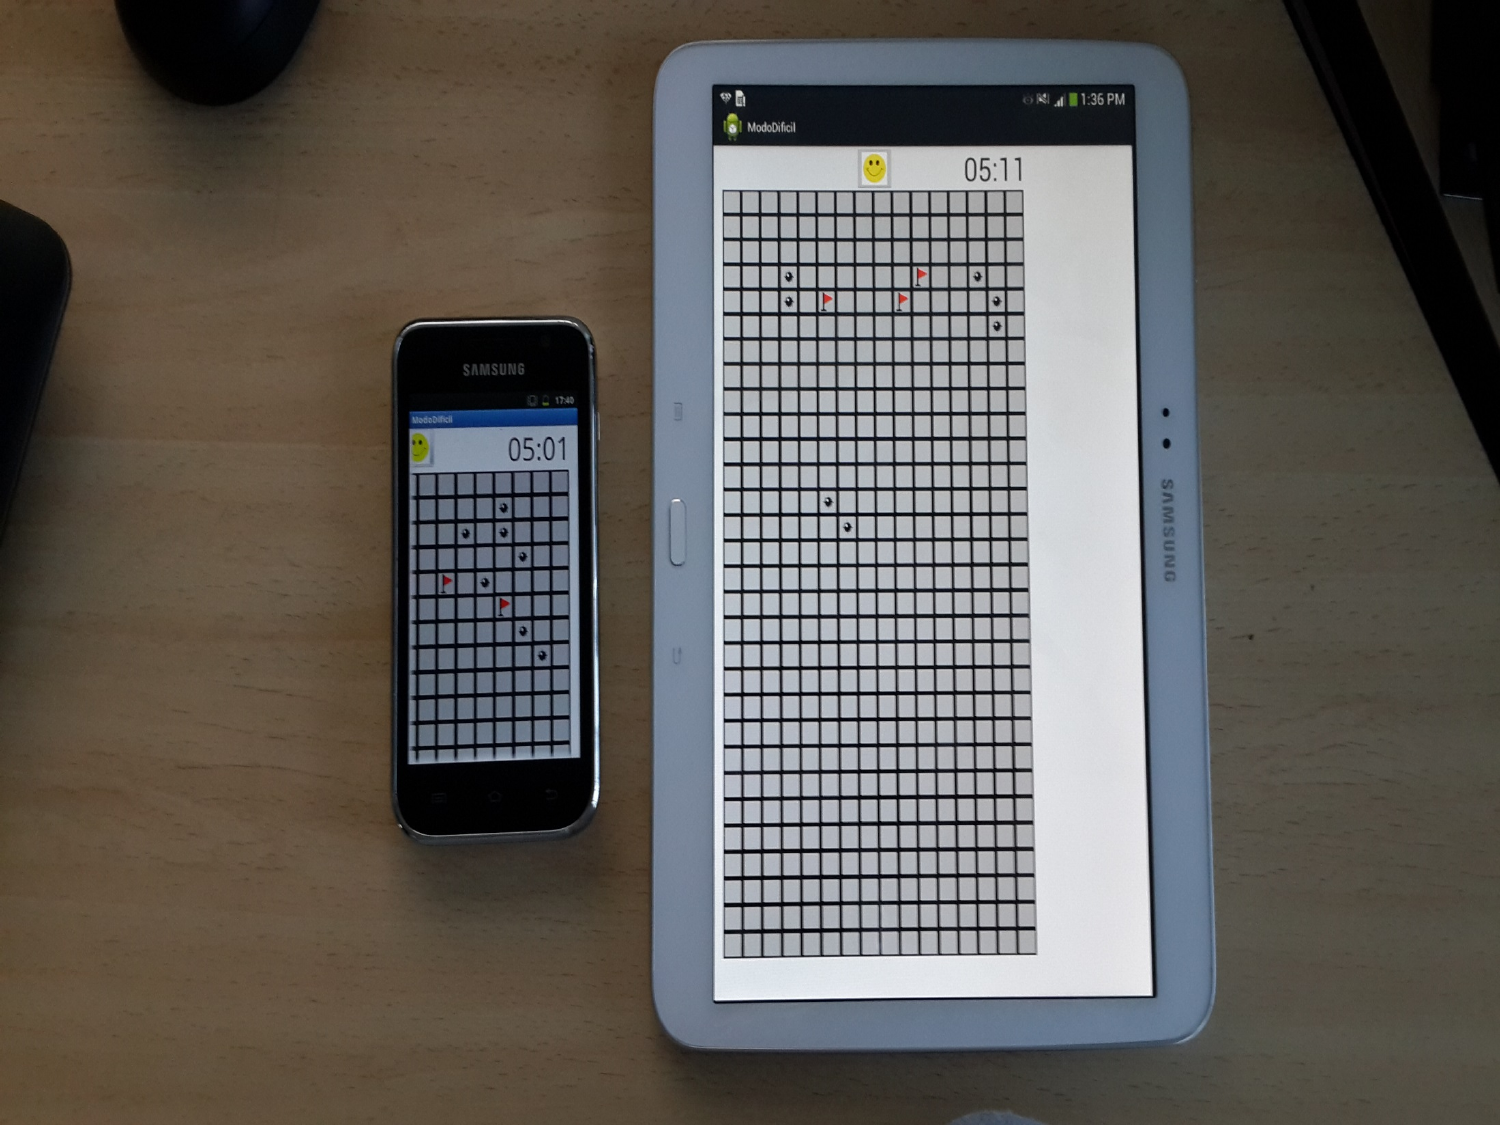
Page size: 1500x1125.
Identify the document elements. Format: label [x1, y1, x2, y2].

list [0, 0, 1500, 1125]
